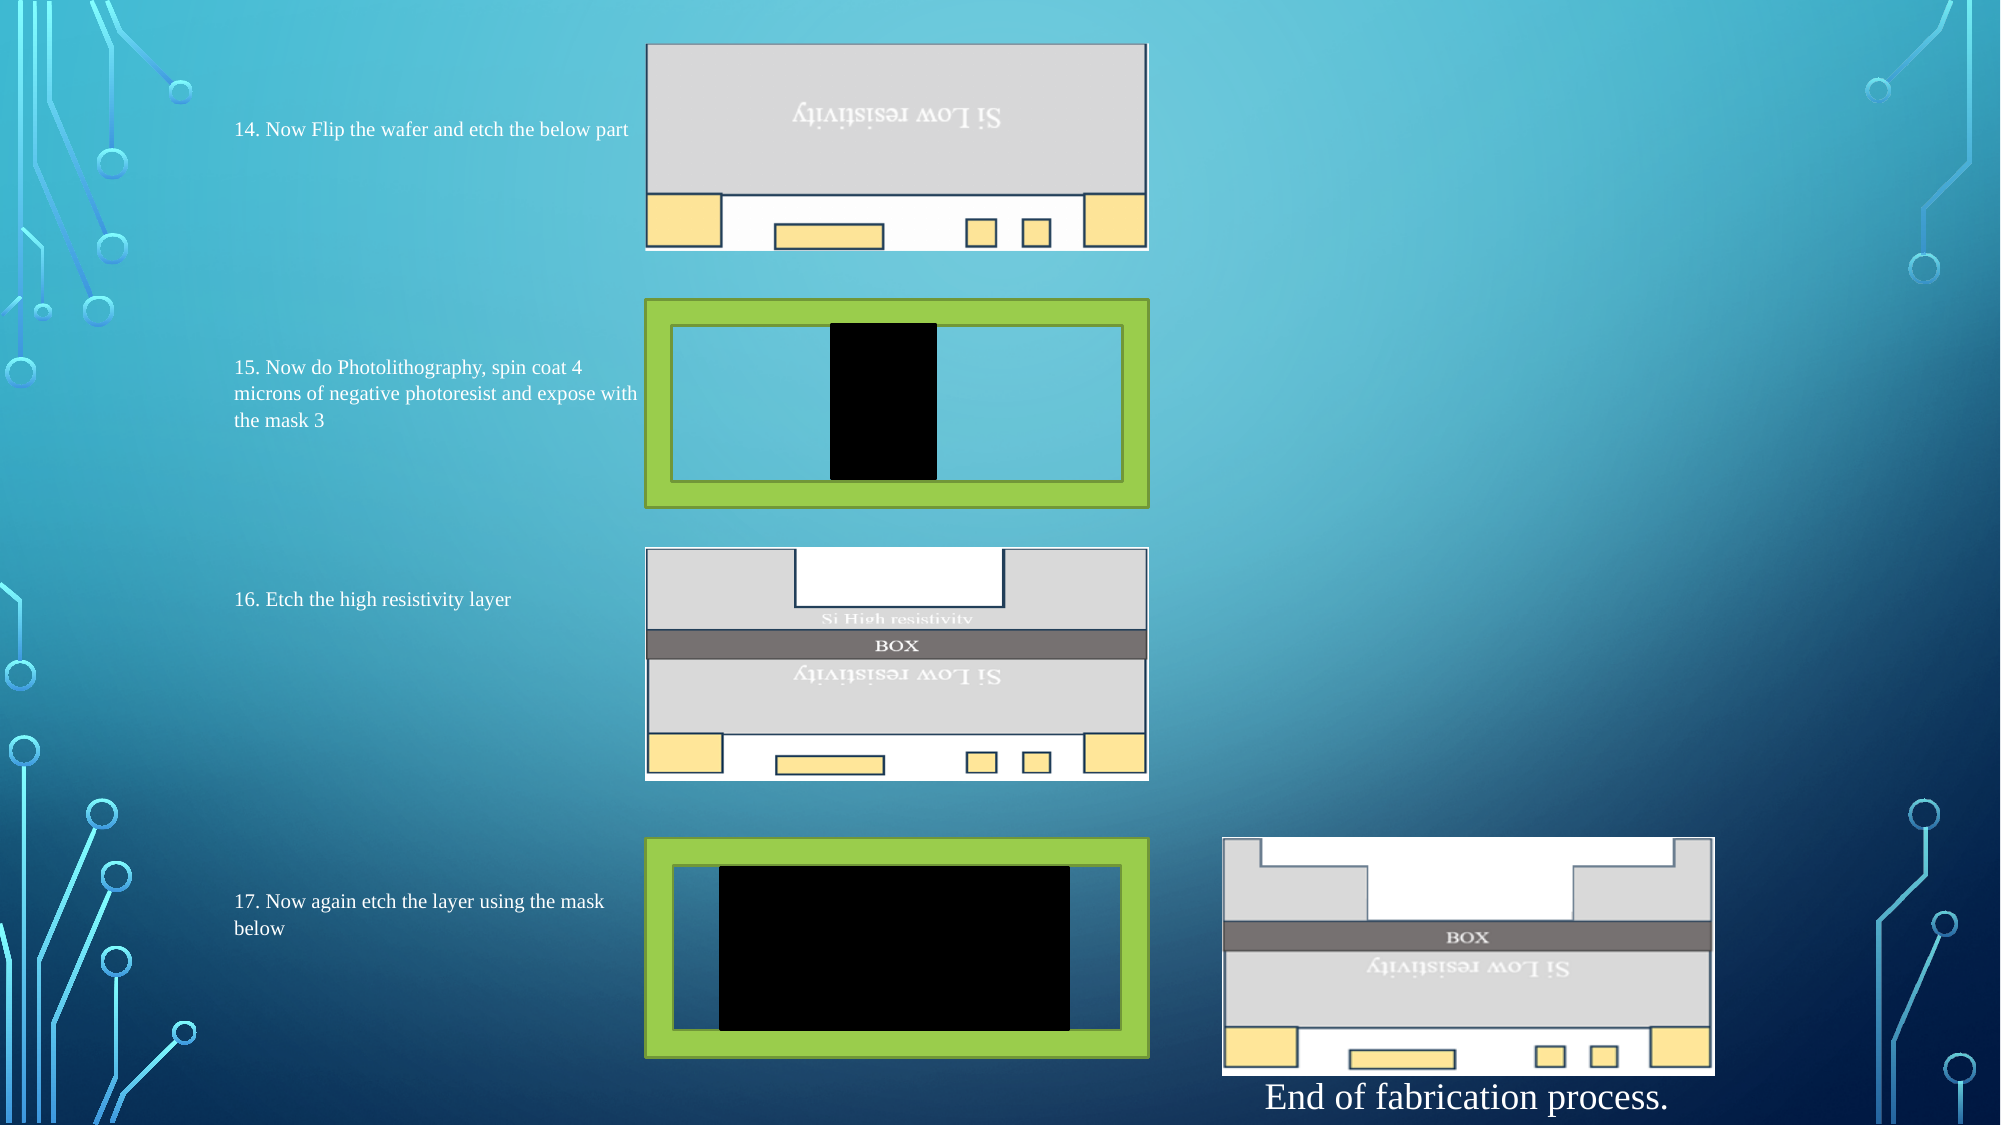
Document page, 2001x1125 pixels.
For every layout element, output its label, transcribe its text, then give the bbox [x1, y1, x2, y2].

text_box 16. Etch the high resistivity layer [219, 577, 645, 619]
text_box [645, 837, 1149, 1058]
text_box End of fabrication process. [1249, 1076, 1688, 1125]
picture [645, 547, 1149, 781]
text_box 17. Now again etch the layer using the mask below [219, 878, 644, 947]
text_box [219, 299, 1149, 508]
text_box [219, 42, 1149, 252]
picture [1222, 837, 1715, 1076]
